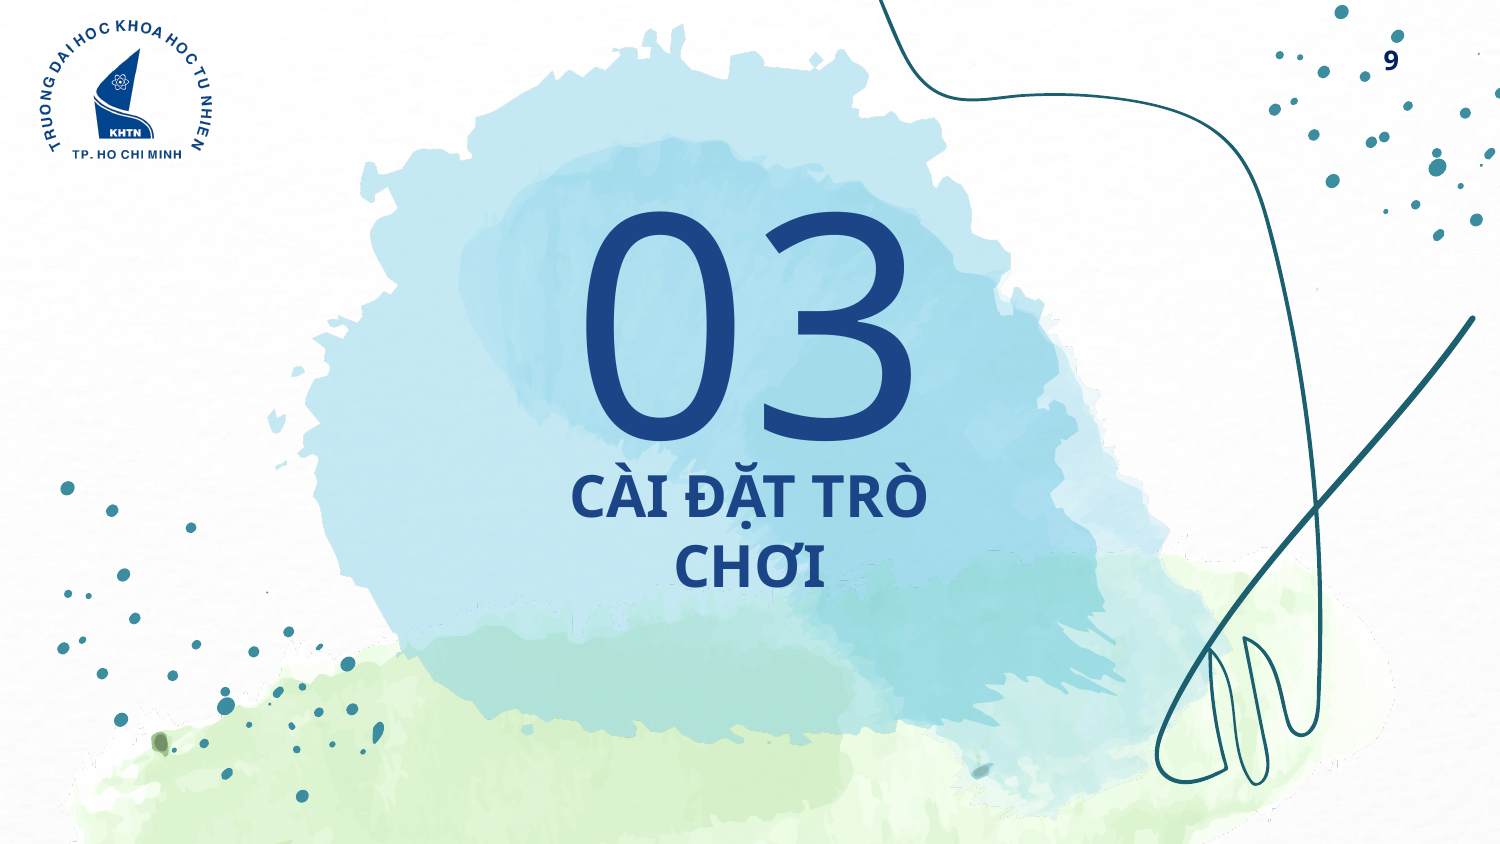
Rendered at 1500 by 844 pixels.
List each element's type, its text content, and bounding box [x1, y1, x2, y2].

text_box 9 [1368, 35, 1419, 83]
picture [0, 0, 1500, 844]
title CÀI ĐẶT TRÒ CHƠI [475, 464, 1025, 595]
picture [1211, 516, 1318, 783]
title 03 [434, 166, 1066, 461]
picture [1159, 653, 1224, 780]
